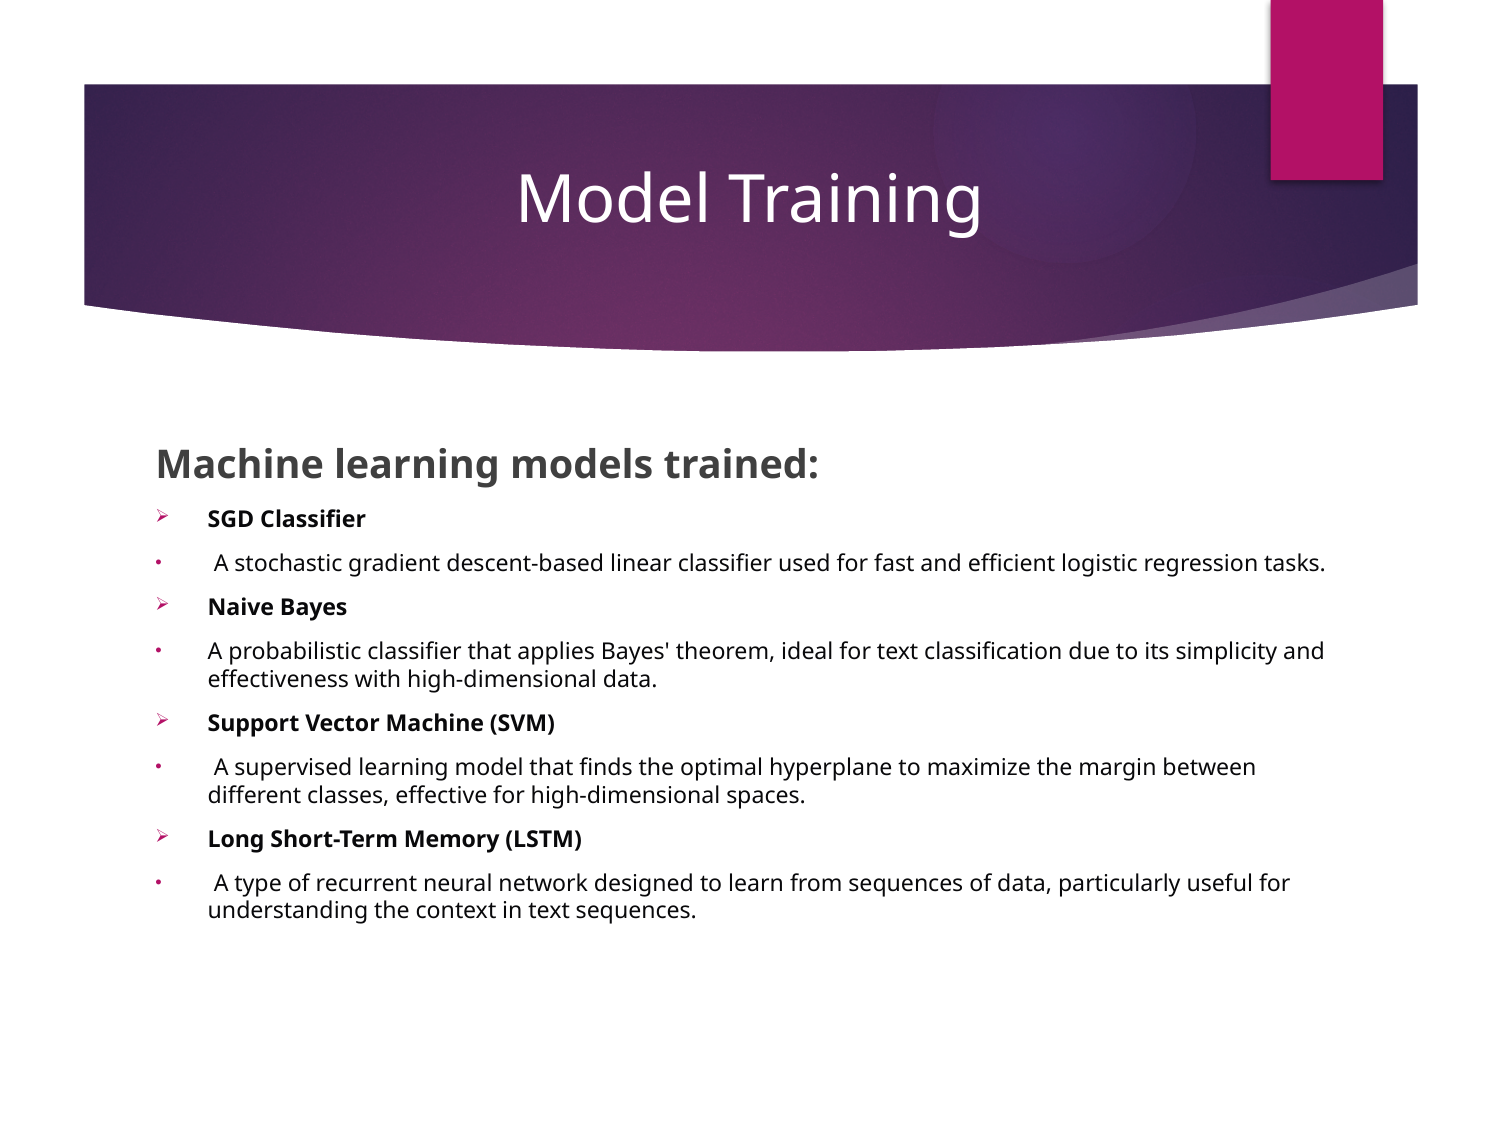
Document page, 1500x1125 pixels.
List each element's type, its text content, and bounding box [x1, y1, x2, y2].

list Machine learning models trained: SGD Classifier A stochastic gradient descent-based linear classifier used for fast and efficient logistic regression tasks. Naive Bayes A probabilistic classifier that applies Bayes' theorem, ideal for text classification due to its simplicity and effectiveness with high-dimensional data. Support Vector Machine (SVM) A supervised learning model that finds the optimal hyperplane to maximize the margin between different classes, effective for high-dimensional spaces. Long Short-Term Memory (LSTM) A type of recurrent neural network designed to learn from sequences of data, particularly useful for understanding the context in text sequences. [140, 437, 1360, 950]
title Model Training [140, 99, 1360, 293]
